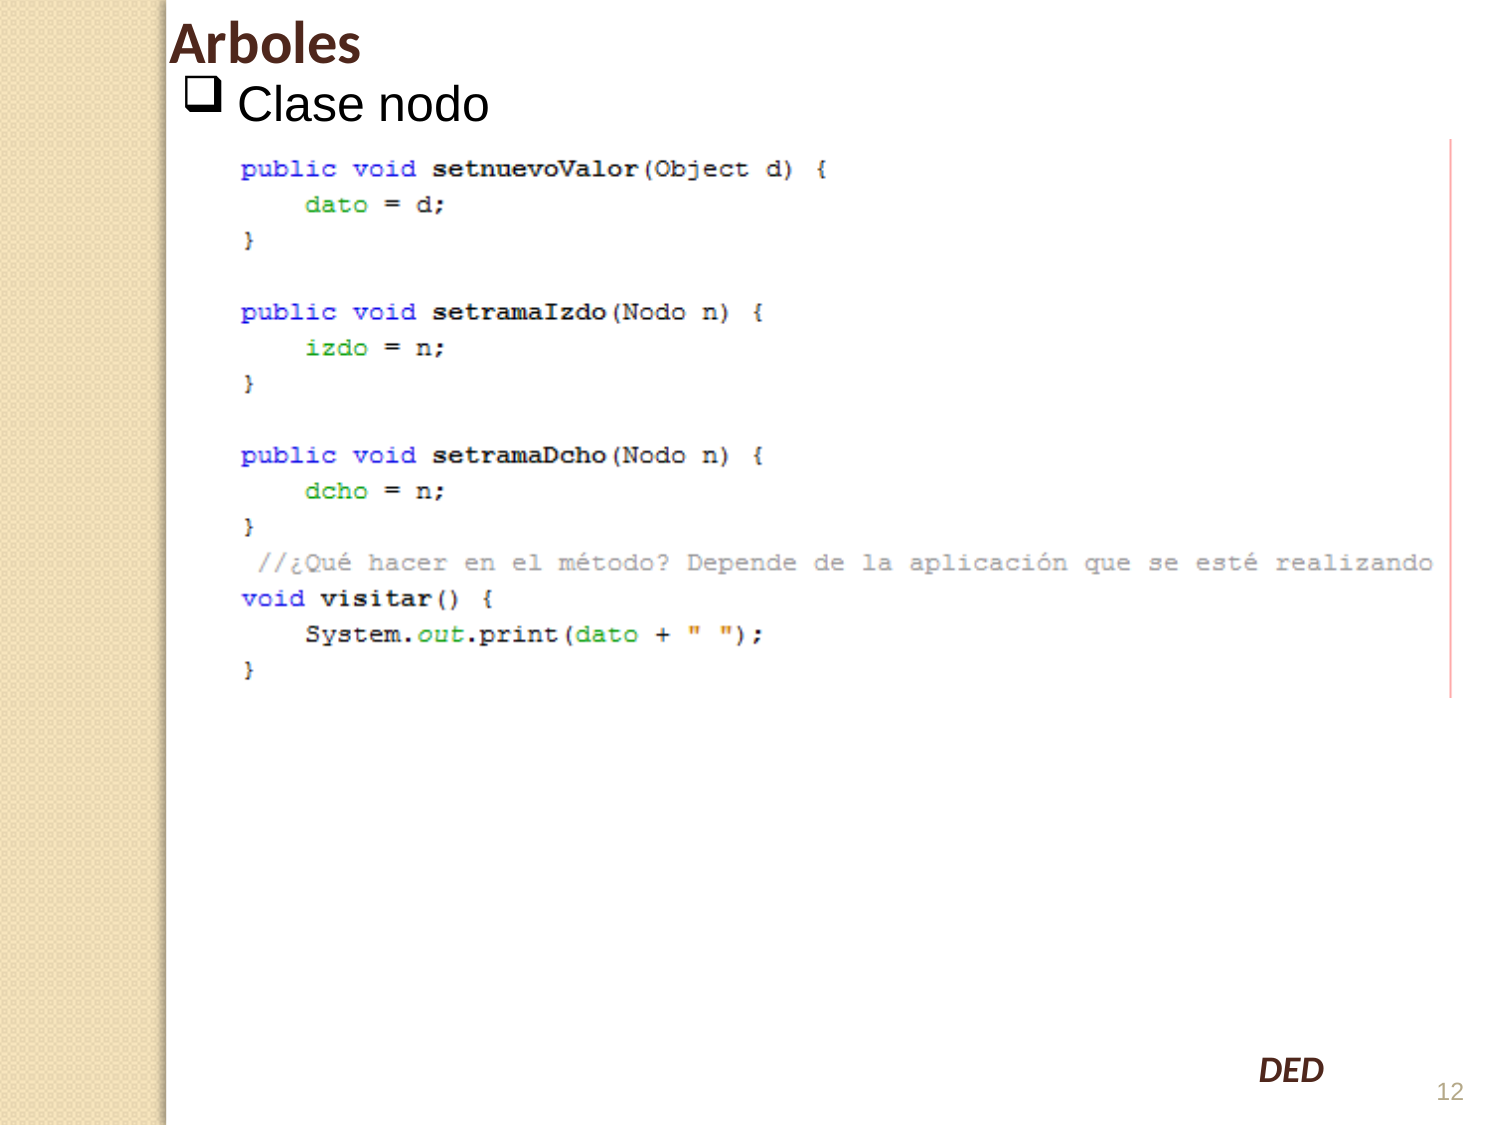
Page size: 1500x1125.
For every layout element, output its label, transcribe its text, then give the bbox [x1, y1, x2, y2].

text_box Clase nodo [166, 63, 1468, 139]
text_box Arboles [154, 0, 1427, 94]
slide_number 12 [1413, 1034, 1488, 1113]
picture [191, 139, 1460, 698]
text_box DED [1243, 1038, 1384, 1098]
